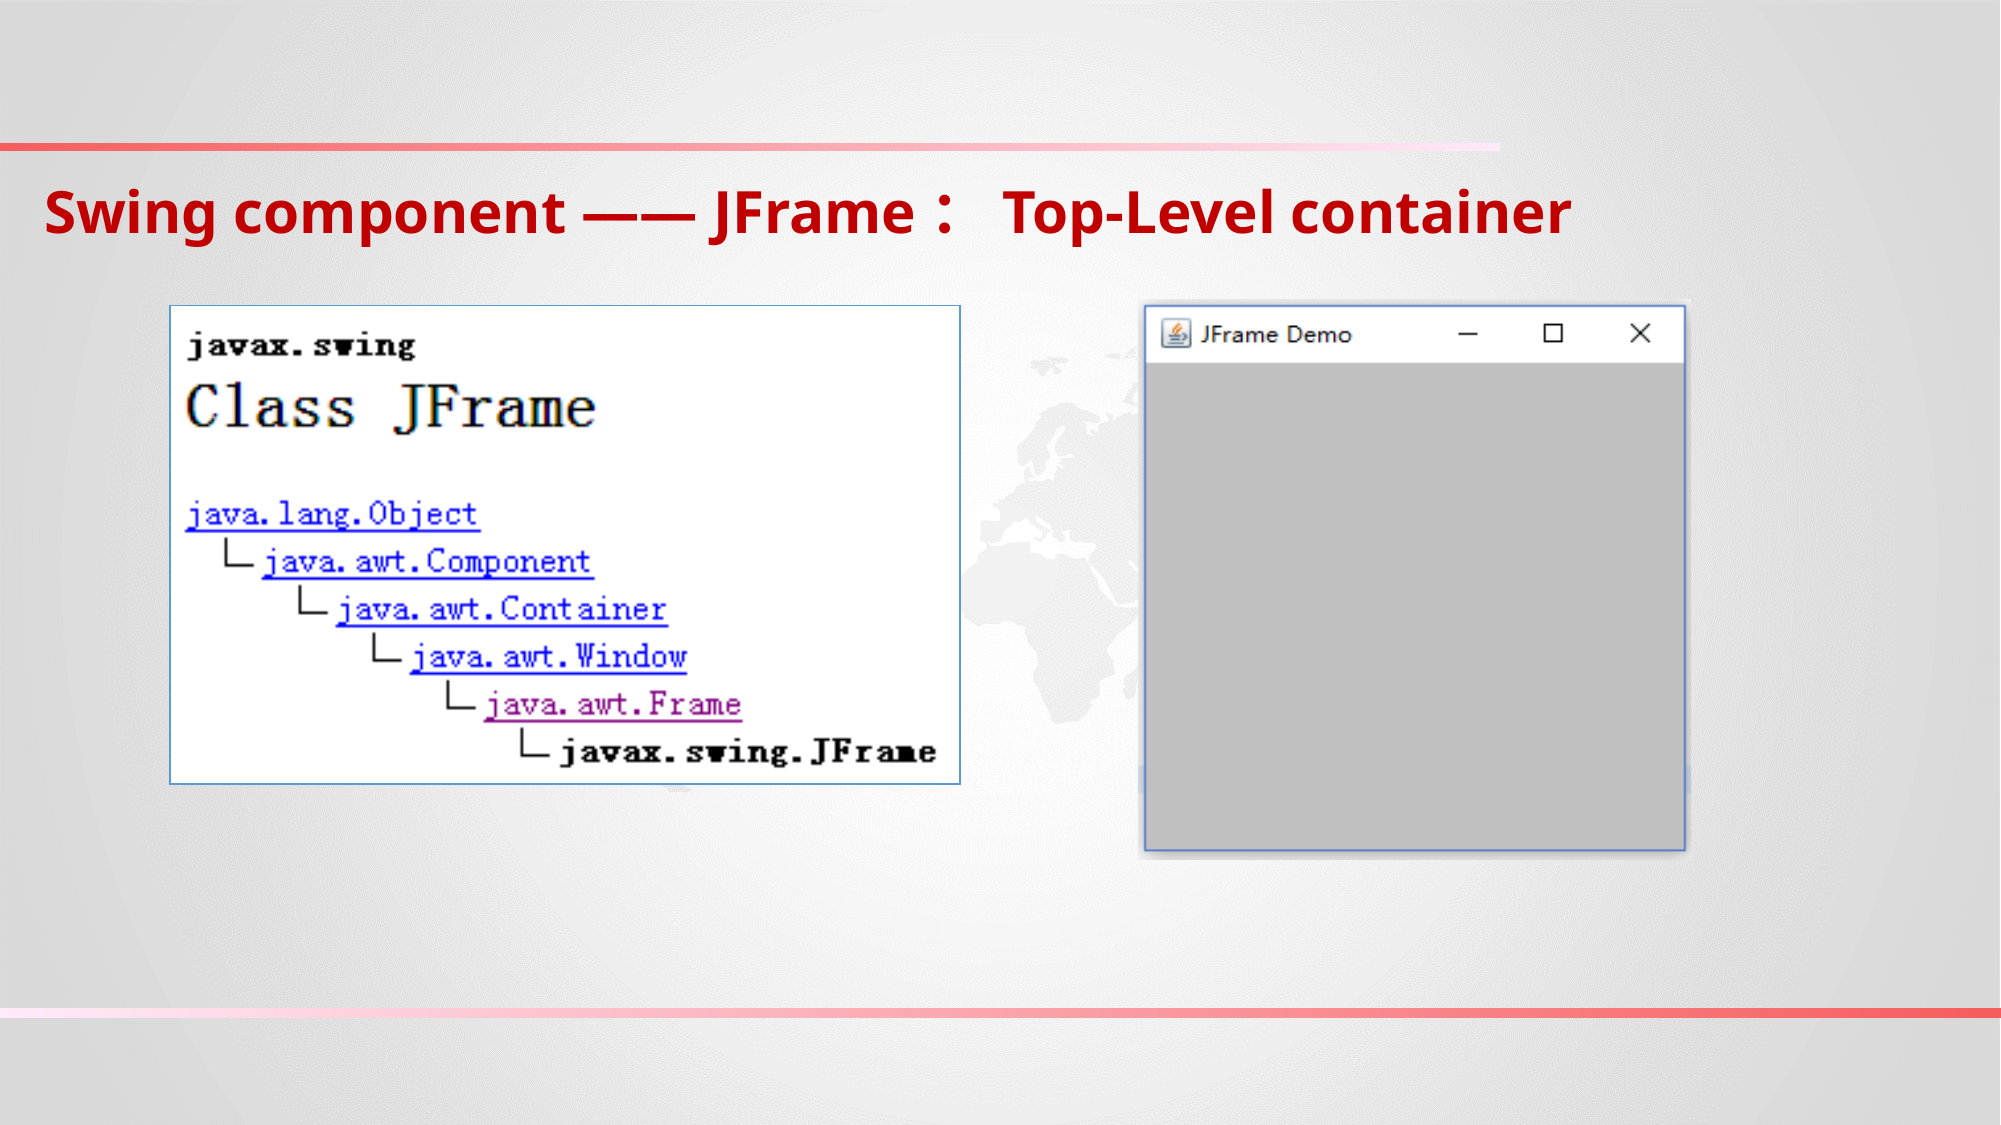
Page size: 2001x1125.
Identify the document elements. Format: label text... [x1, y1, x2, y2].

text_box [0, 1007, 2000, 1018]
text_box [0, 142, 1501, 152]
picture [0, 0, 2000, 1007]
text_box Swing component —— JFrame：Top-Level container [29, 174, 1966, 896]
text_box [1137, 299, 1692, 860]
picture [0, 1018, 2000, 1125]
